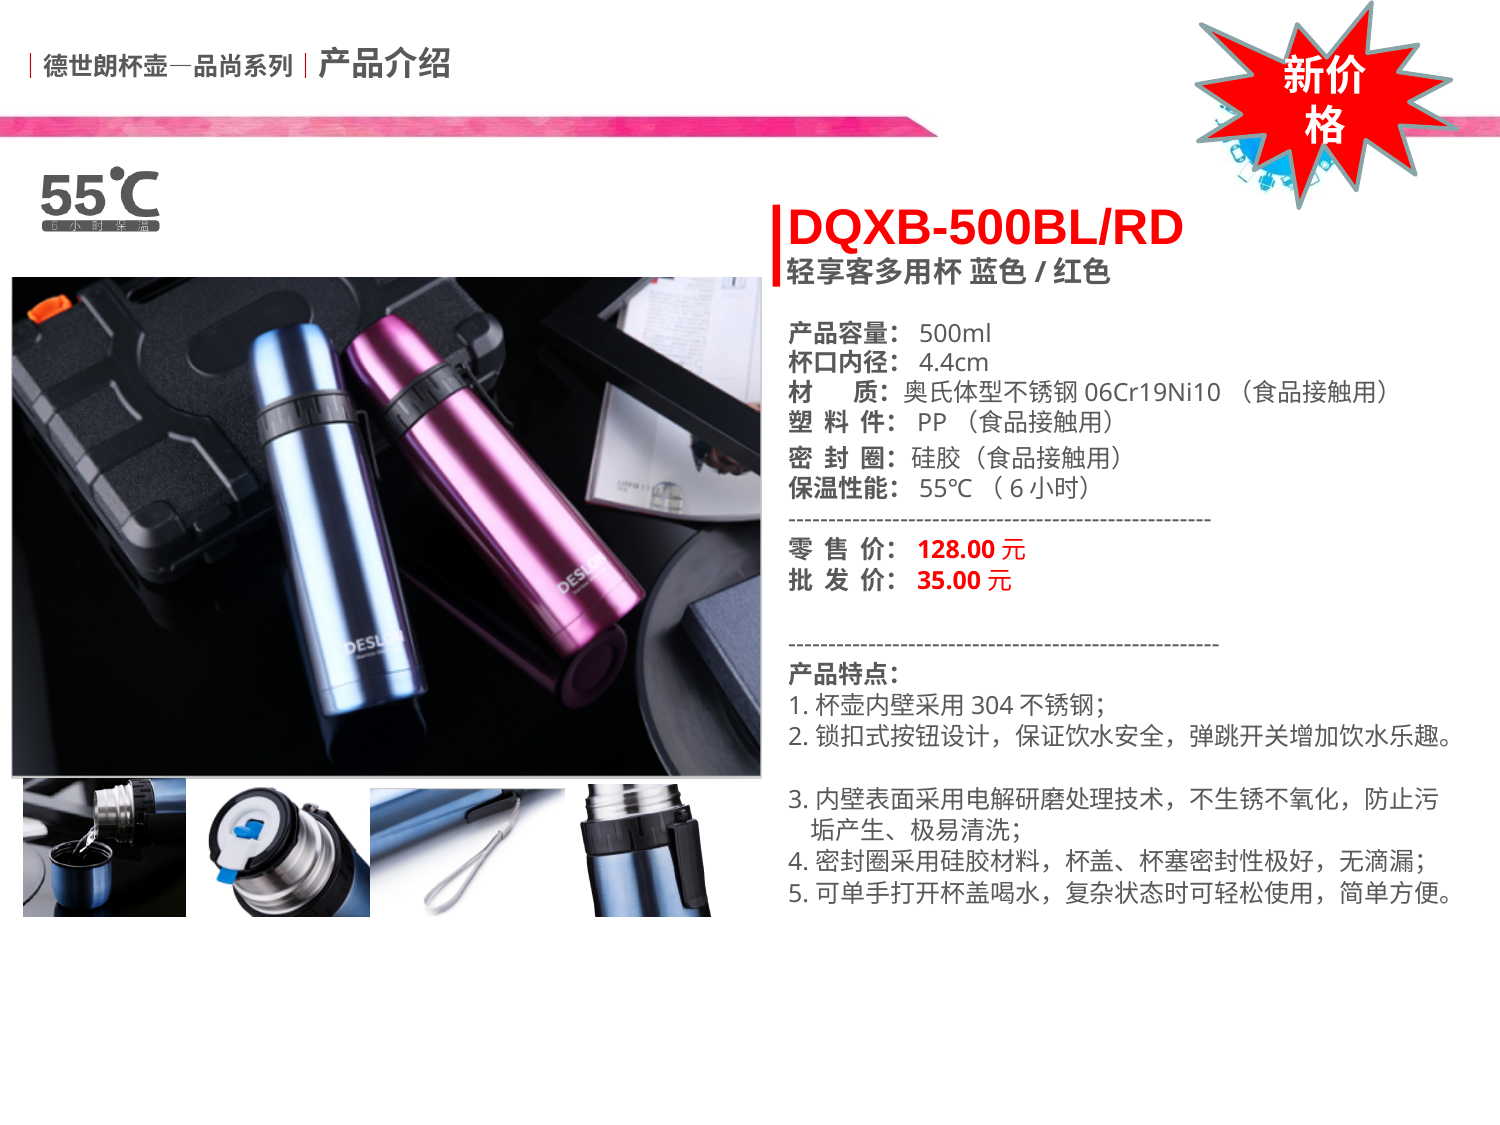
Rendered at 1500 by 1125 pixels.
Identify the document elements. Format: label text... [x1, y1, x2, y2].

picture [0, 0, 1500, 1125]
text_box [772, 204, 781, 287]
text_box 新价格 [1194, 0, 1460, 211]
text_box 产品容量：500ml 杯口内径：4.4cm 材 质：奥氏体型不锈钢06Cr19Ni10（食品接触用） 塑 料 件：PP（食品接触用） 密 封 圈：硅胶（食品接触用） 保温性能：55℃（6小时） ----------------------------------------------------- 零 售 价：128.00元 批 发 价：35.00元 ------------------------------------------------------ 产品特点： 1.杯壶内壁采用304不锈钢； 2.锁扣式按钮设计，保证饮水安全，弹跳开关增加饮水乐趣。 3.内壁表面采用电解研磨处理技术，不生锈不氧化，防止污 垢产生、极易清洗； 4.密封圈采用硅胶材料，杯盖、杯塞密封性极好，无滴漏； 5.可单手打开杯盖喝水，复杂状态时可轻松使用，简单方便。 [773, 309, 1470, 946]
text_box DQXB-500BL/RD [773, 187, 1200, 263]
text_box 轻享客多用杯 蓝色/红色 [772, 263, 1127, 296]
text_box ｜德世朗杯壶—品尚系列｜产品介绍 [3, 35, 467, 90]
